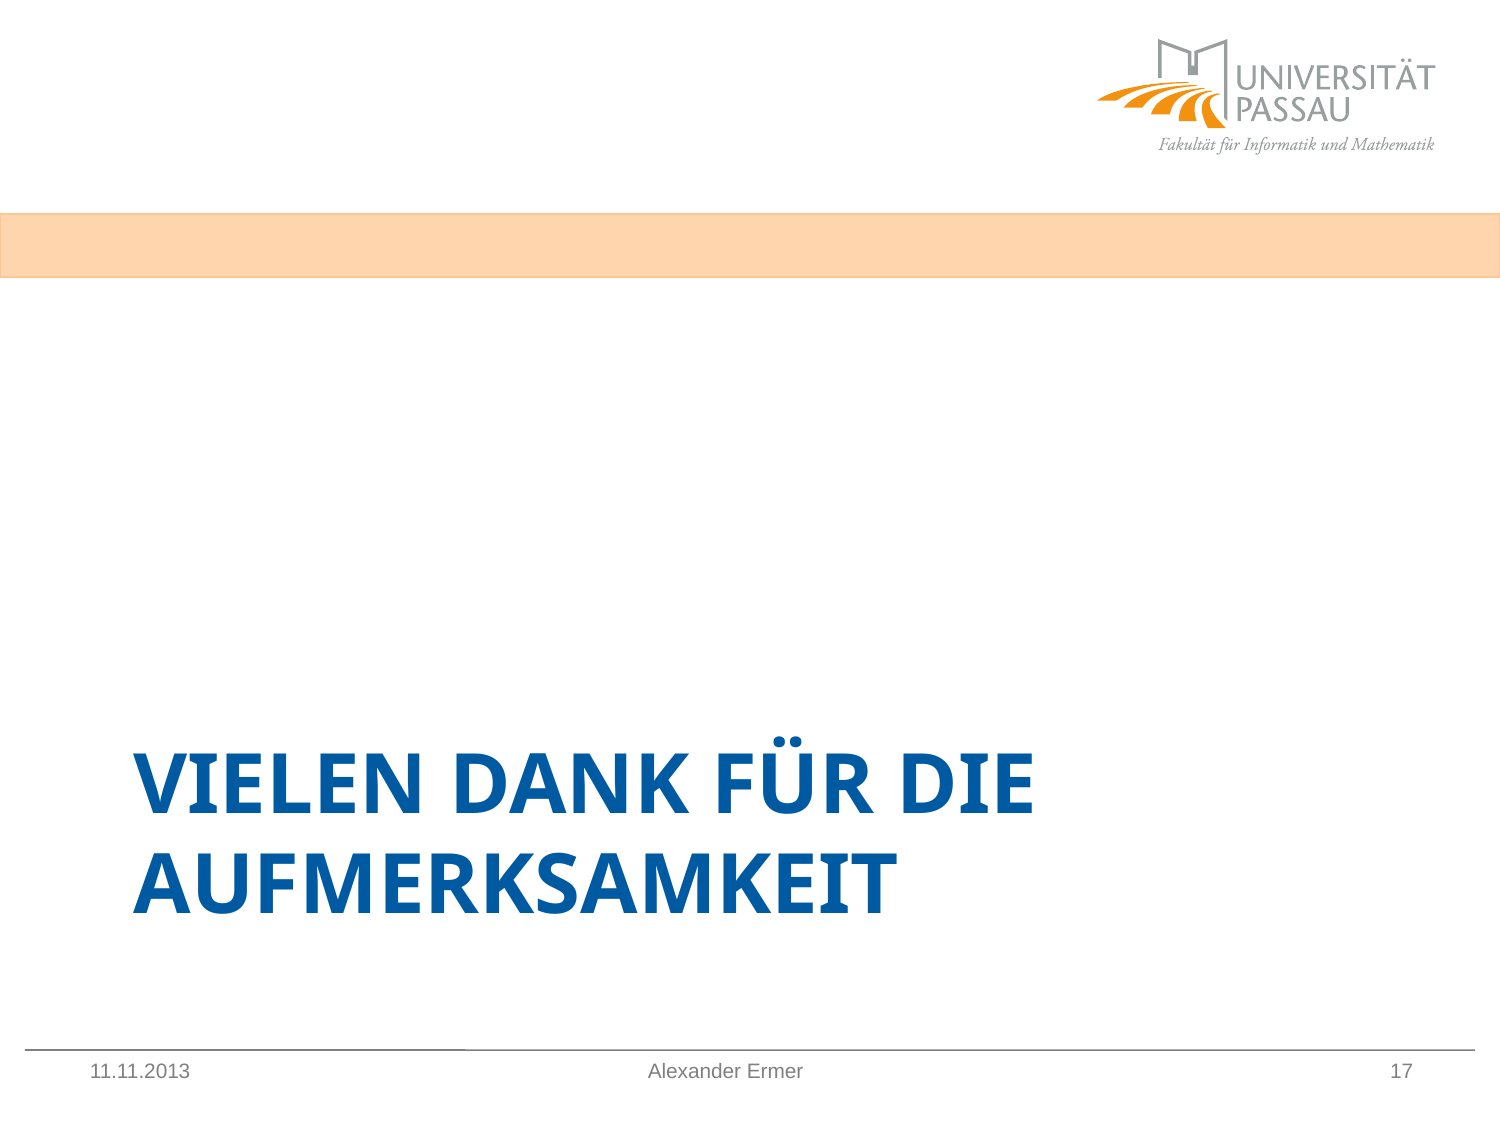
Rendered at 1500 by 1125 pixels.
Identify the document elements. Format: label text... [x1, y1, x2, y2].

title Vielen DanK für die Aufmerksamkeit [118, 722, 1394, 947]
